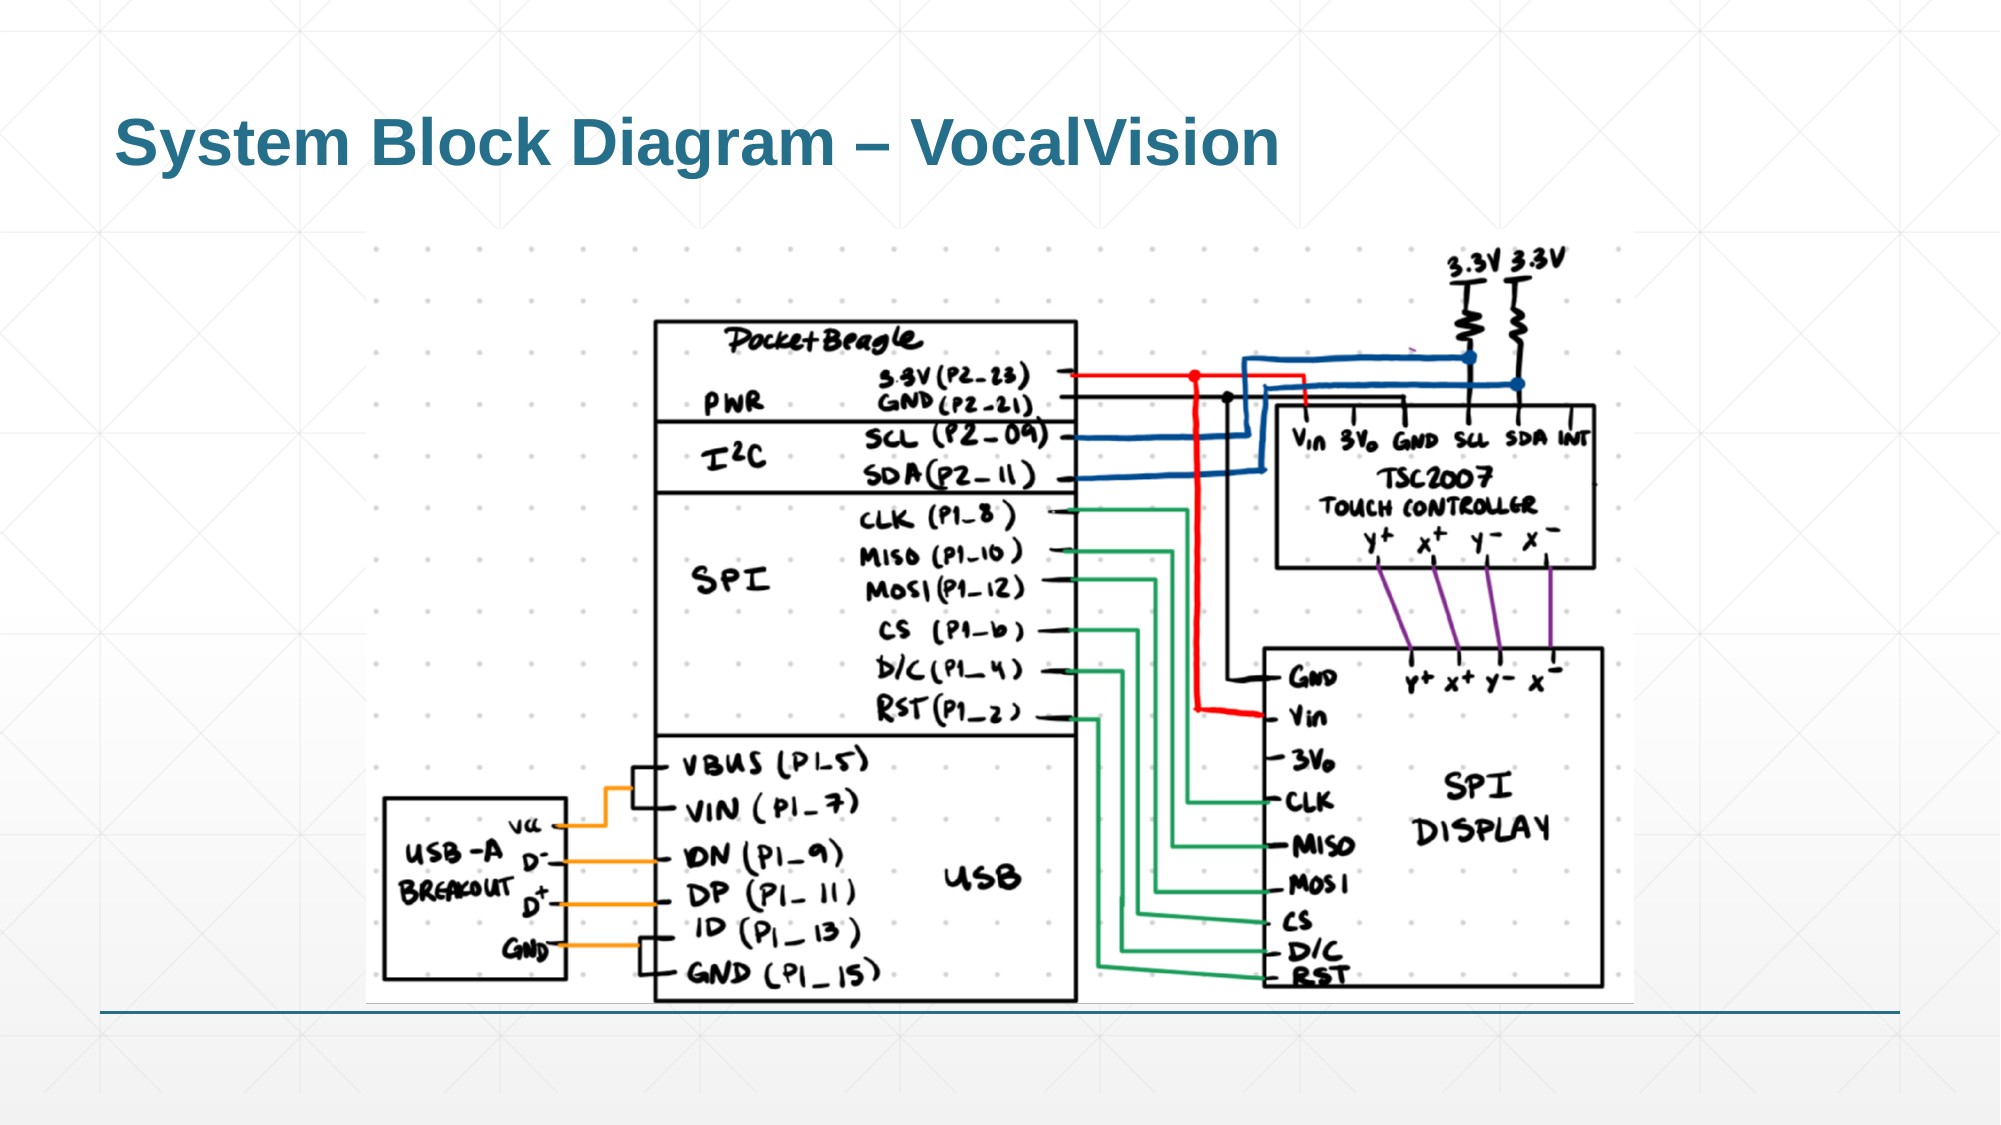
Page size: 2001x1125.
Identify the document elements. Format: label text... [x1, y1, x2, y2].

picture [366, 229, 1634, 1004]
title System Block Diagram – VocalVision [99, 37, 1900, 188]
